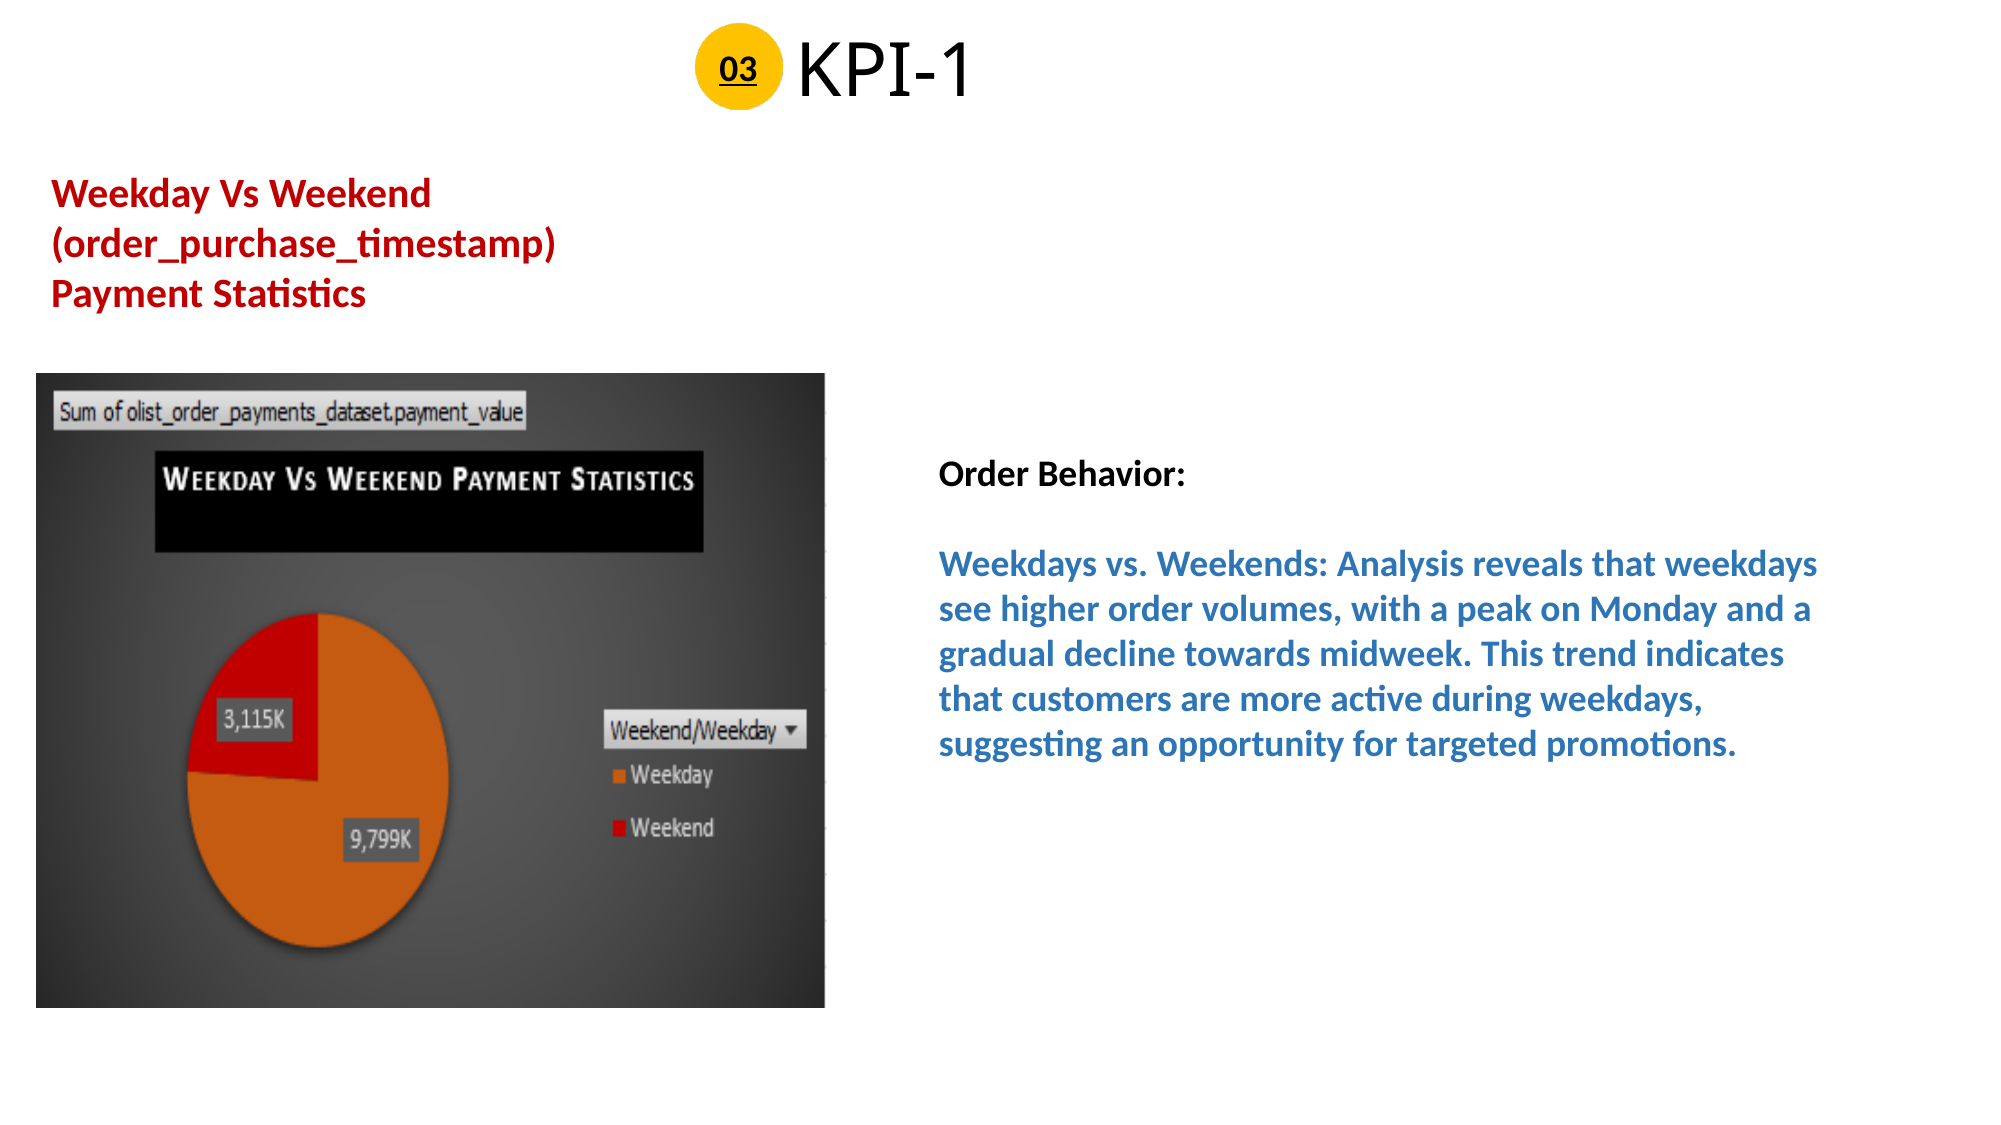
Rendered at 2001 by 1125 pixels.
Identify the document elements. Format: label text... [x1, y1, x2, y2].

text_box Order Behavior: Weekdays vs. Weekends: Analysis reveals that weekdays see higher order volumes, with a peak on Monday and a gradual decline towards midweek. This trend indicates that customers are more active during weekdays, suggesting an opportunity for targeted promotions. [924, 441, 1866, 817]
text_box KPI-1 [780, 13, 1432, 119]
picture [695, 23, 783, 111]
text_box Weekday Vs Weekend (order_purchase_timestamp) Payment Statistics [36, 158, 695, 324]
picture [36, 373, 827, 1008]
